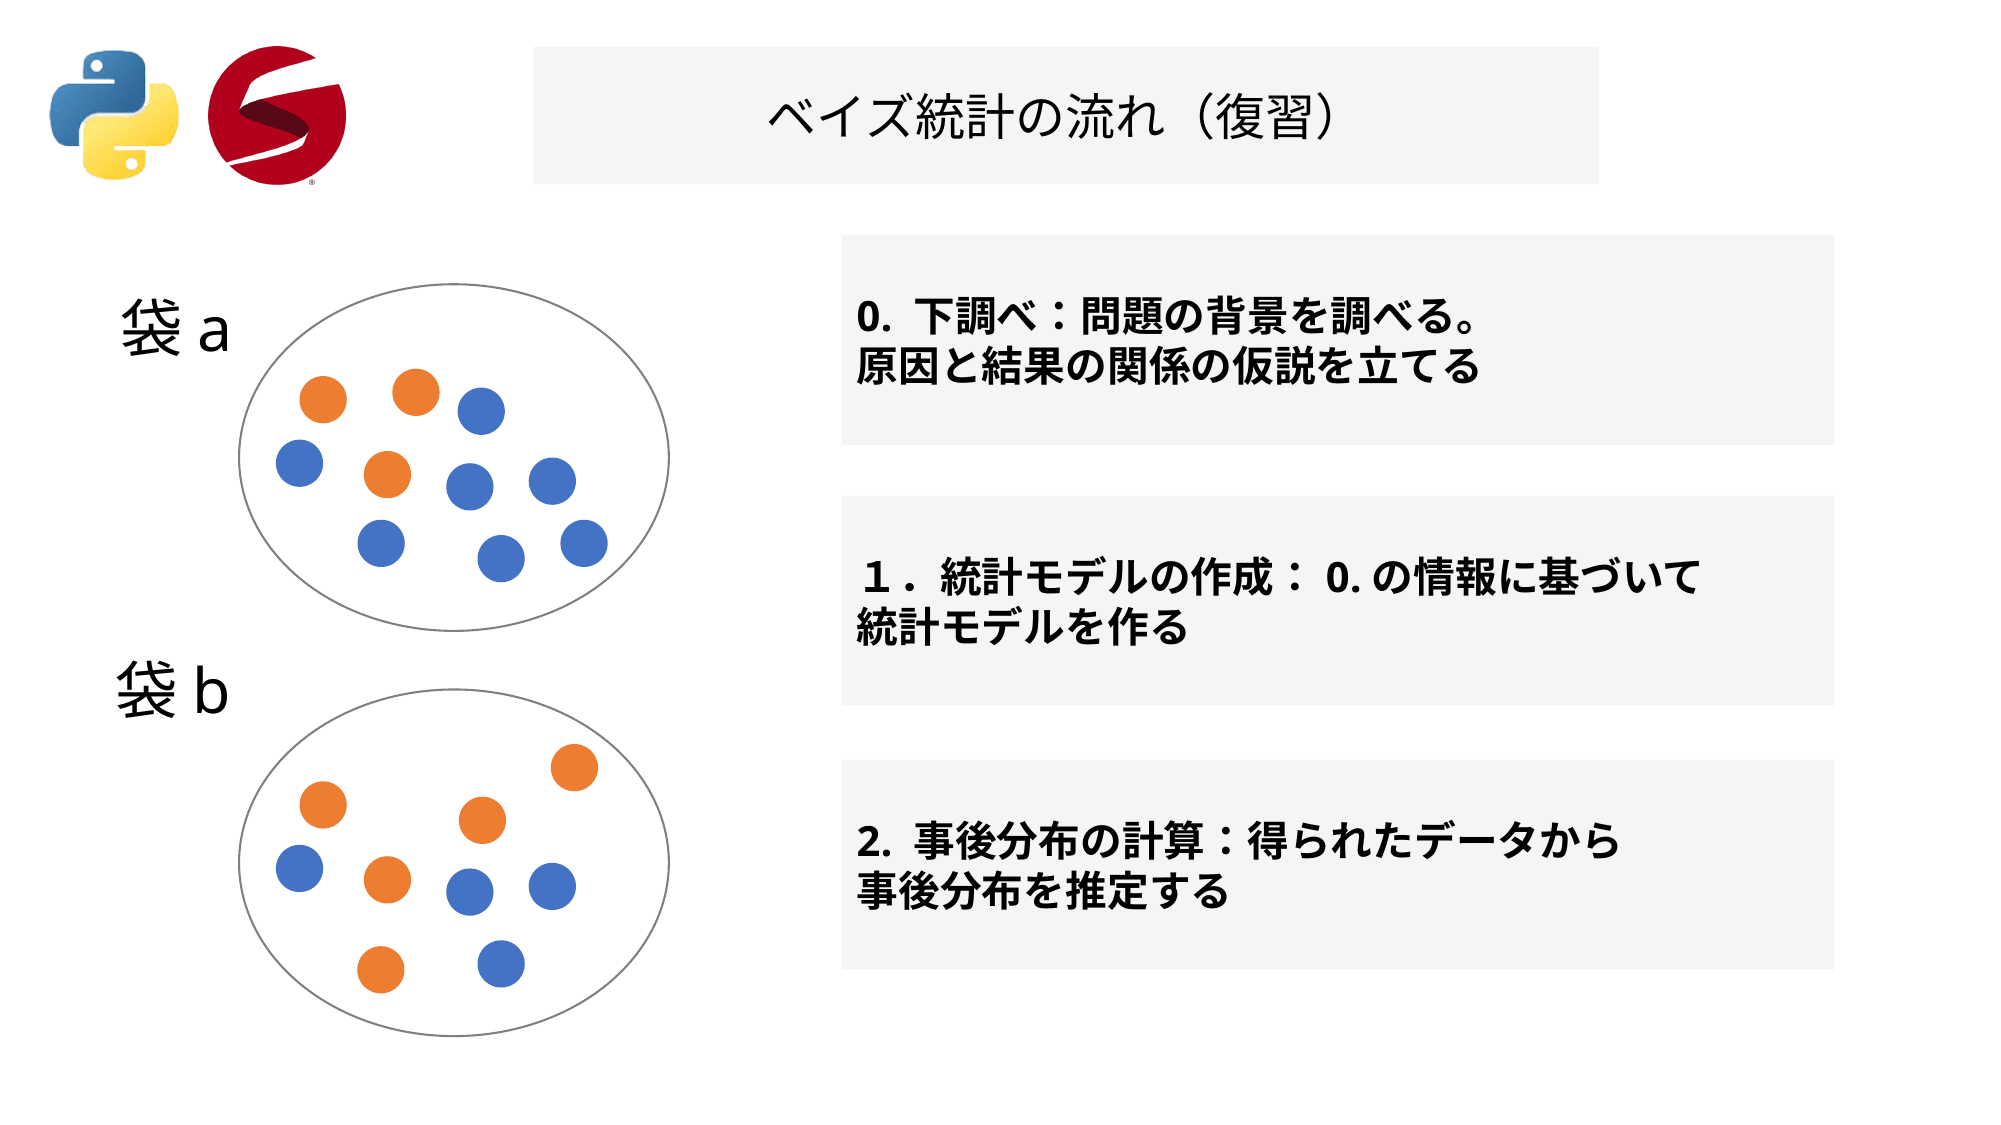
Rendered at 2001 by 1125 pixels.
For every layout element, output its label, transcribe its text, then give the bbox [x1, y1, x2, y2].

text_box [527, 861, 578, 912]
picture [20, 21, 346, 210]
text_box [549, 742, 600, 793]
text_box [457, 795, 508, 845]
text_box [445, 867, 495, 917]
text_box [238, 283, 670, 632]
text_box ベイズ統計の流れ（復習） [533, 46, 1599, 185]
text_box [356, 945, 406, 995]
text_box [456, 386, 506, 436]
text_box [476, 534, 526, 584]
text_box [298, 375, 348, 425]
text_box [356, 518, 406, 569]
text_box 袋a [105, 281, 248, 372]
text_box [274, 843, 325, 894]
text_box [362, 855, 413, 905]
text_box [362, 449, 413, 500]
text_box [391, 367, 441, 417]
text_box 袋b [100, 644, 246, 734]
text_box [559, 518, 609, 569]
text_box [274, 438, 325, 488]
text_box [298, 780, 348, 830]
text_box 2. 事後分布の計算：得られたデータから 事後分布を推定する [841, 759, 1835, 970]
text_box [476, 939, 526, 989]
text_box [238, 688, 670, 1038]
text_box [527, 456, 578, 506]
text_box 0. 下調べ：問題の背景を調べる。 原因と結果の関係の仮説を立てる [841, 234, 1835, 445]
text_box [445, 462, 495, 512]
text_box １．統計モデルの作成：0.の情報に基づいて 統計モデルを作る [841, 495, 1835, 706]
